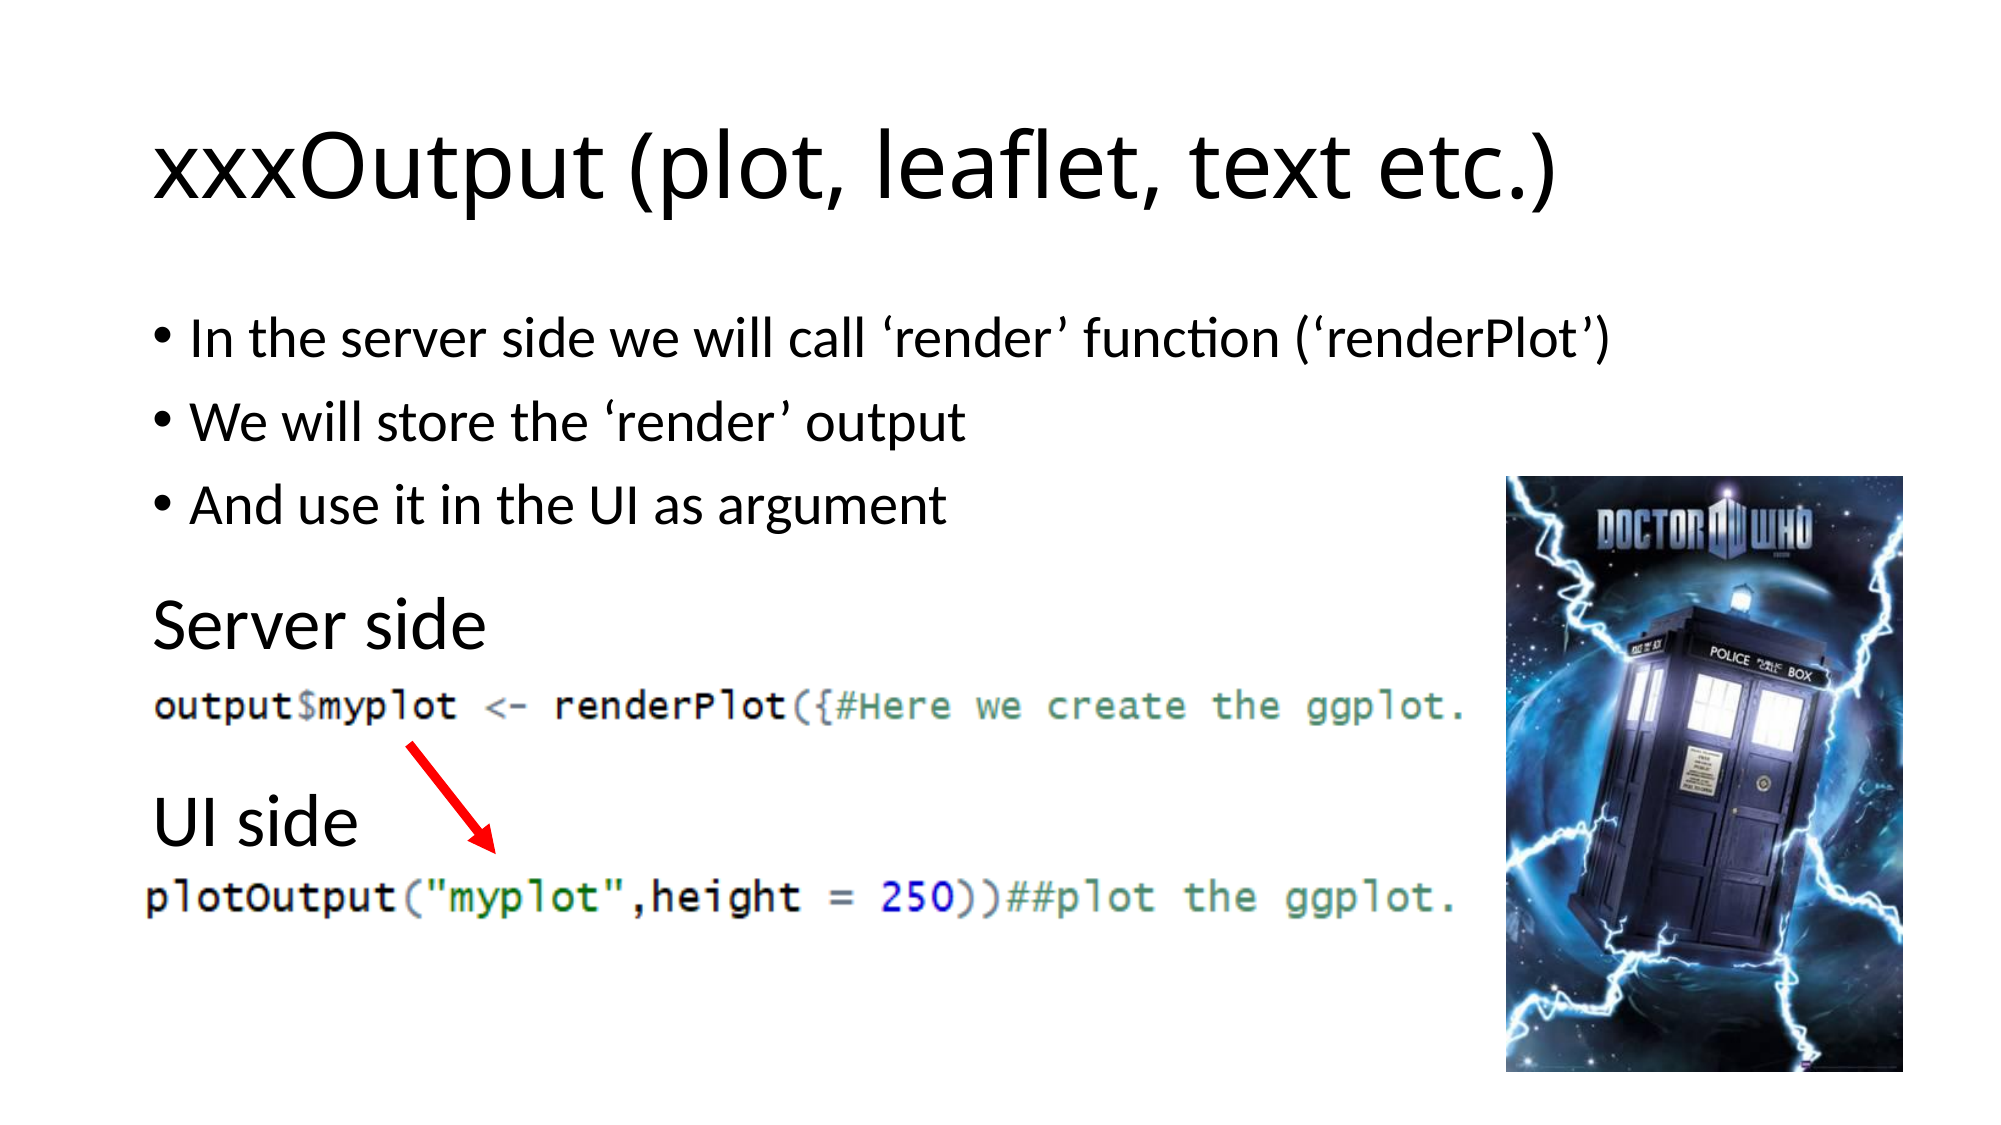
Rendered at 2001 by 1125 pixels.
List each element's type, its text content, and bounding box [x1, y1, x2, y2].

text_box Server side [137, 566, 526, 668]
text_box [408, 743, 496, 855]
text_box UI side [137, 769, 526, 870]
picture [1506, 476, 1903, 1072]
title xxxOutput (plot, leaflet, text etc.) [137, 59, 1863, 278]
picture [137, 668, 1479, 769]
picture [137, 870, 1471, 945]
list In the server side we will call ‘render’ function (‘renderPlot’) We will store the ‘render’ output And use it in the UI as argument [137, 299, 1777, 1014]
